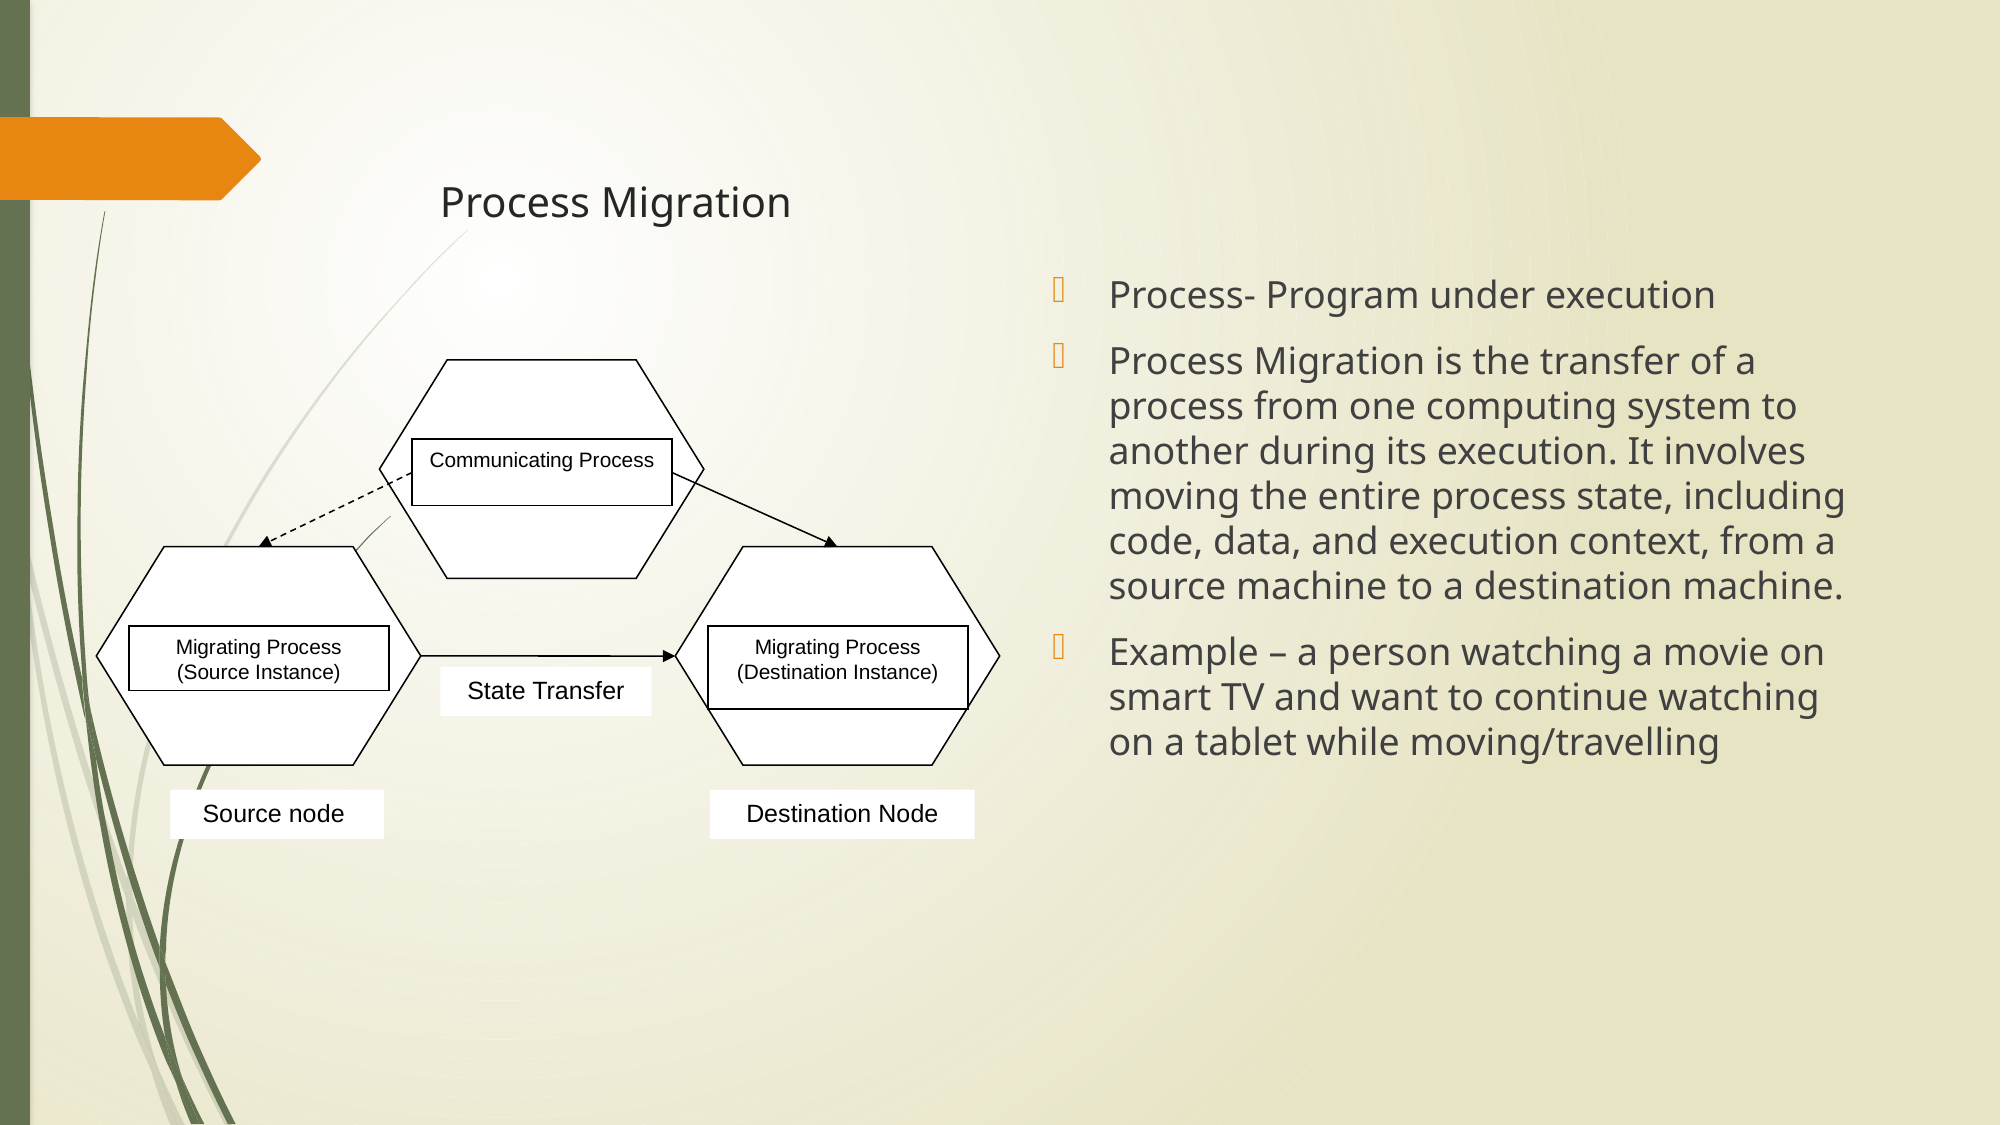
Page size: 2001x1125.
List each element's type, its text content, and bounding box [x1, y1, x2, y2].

title Process Migration [424, 73, 1000, 234]
list Process- Program under execution Process Migration is the transfer of a process from one computing system to another during its execution. It involves moving the entire process state, including code, data, and execution context, from a source machine to a destination machine. Example – a person watching a movie on smart TV and want to continue watching on a tablet while moving/travelling [1037, 73, 1888, 962]
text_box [96, 302, 1000, 840]
